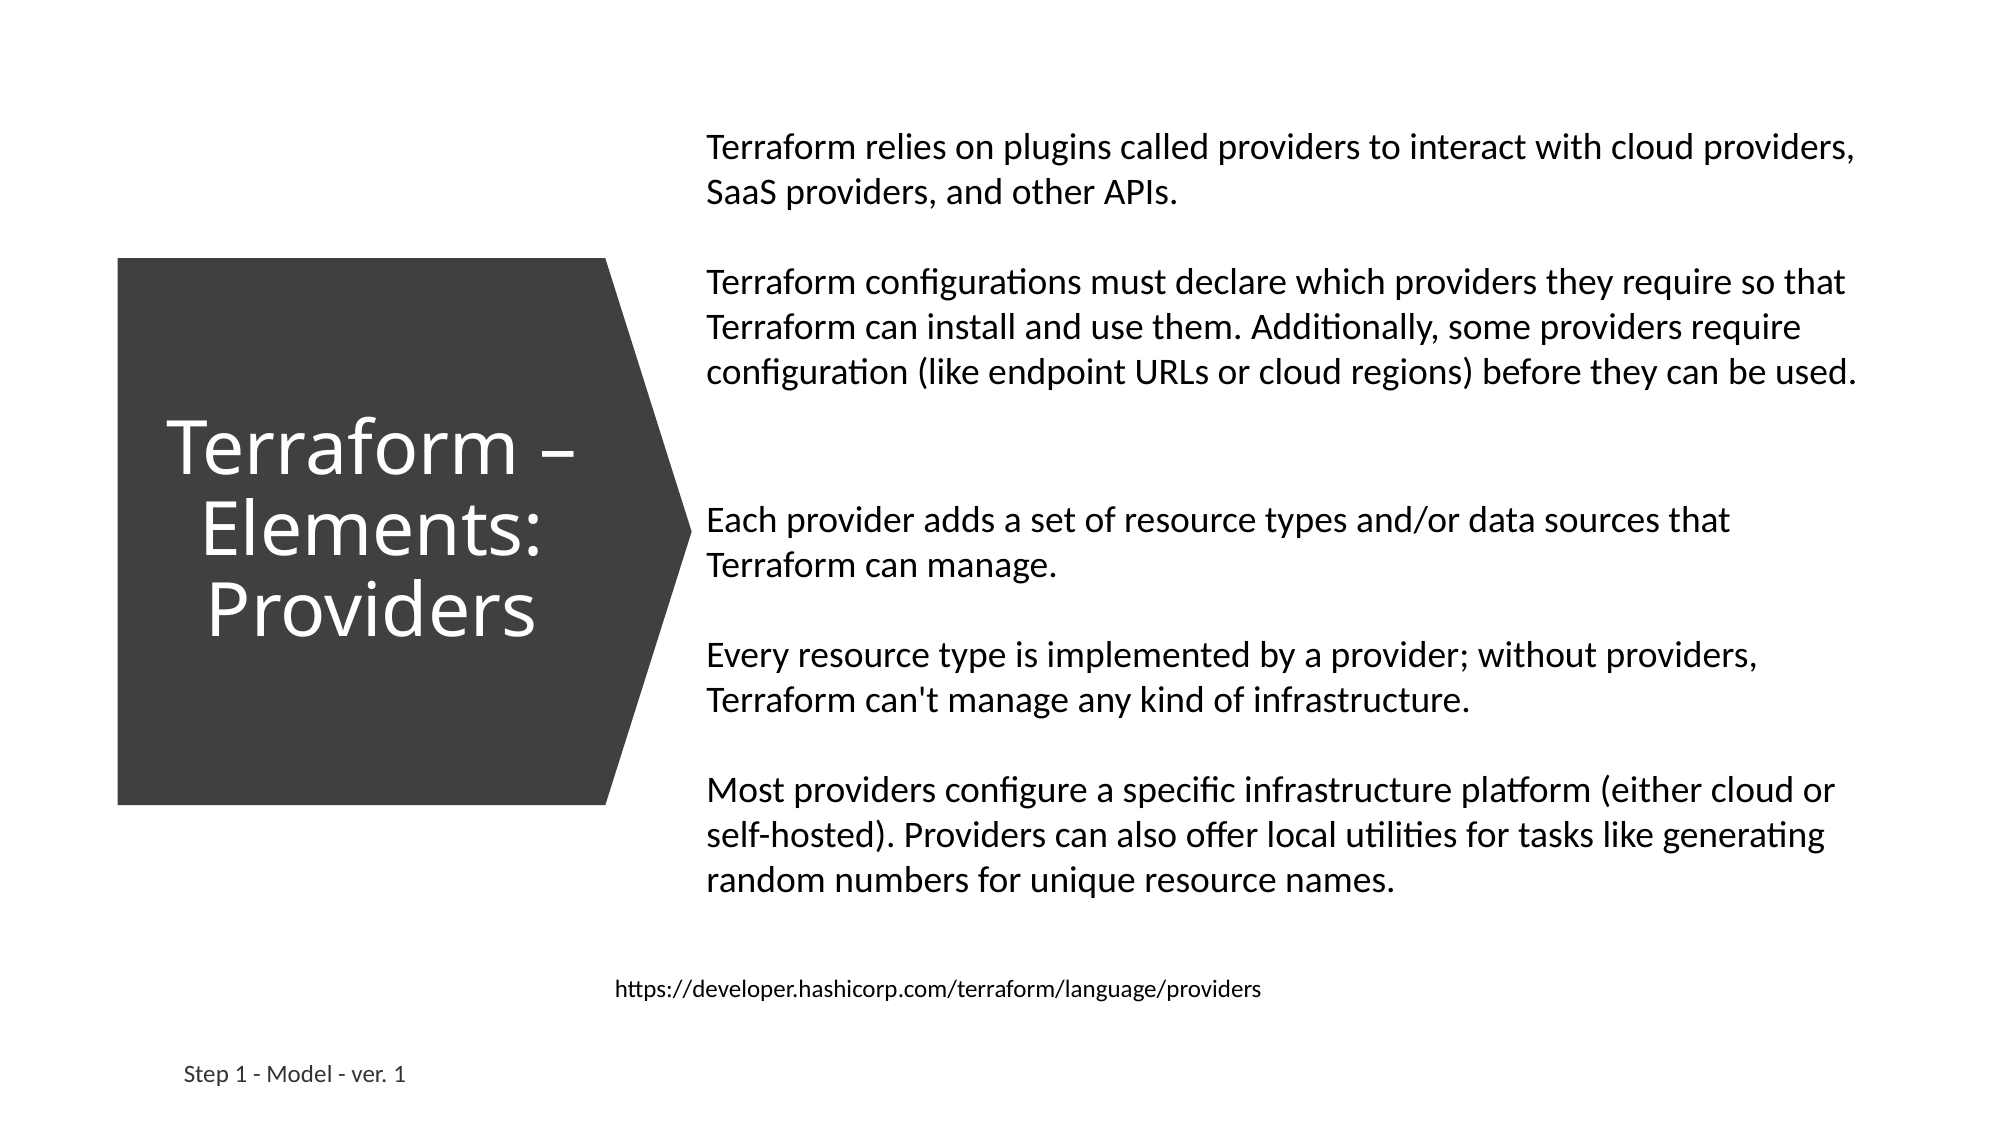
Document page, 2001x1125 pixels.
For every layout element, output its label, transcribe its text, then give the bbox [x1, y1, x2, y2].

title Terraform – Elements: Providers [143, 322, 600, 741]
text_box Each provider adds a set of resource types and/or data sources that Terraform can manage. Every resource type is implemented by a provider; without providers, Terraform can't manage any kind of infrastructure. Most providers configure a specific infrastructure platform (either cloud or self-hosted). Providers can also offer local utilities for tasks like generating random numbers for unique resource names. [691, 488, 1899, 908]
text_box https://developer.hashicorp.com/terraform/language/providers [600, 965, 1600, 1010]
text_box Terraform relies on plugins called providers to interact with cloud providers, SaaS providers, and other APIs. Terraform configurations must declare which providers they require so that Terraform can install and use them. Additionally, some providers require configuration (like endpoint URLs or cloud regions) before they can be used. [691, 114, 1899, 399]
footer Step 1 - Model - ver. 1 [168, 1042, 1188, 1103]
text_box [116, 257, 691, 807]
